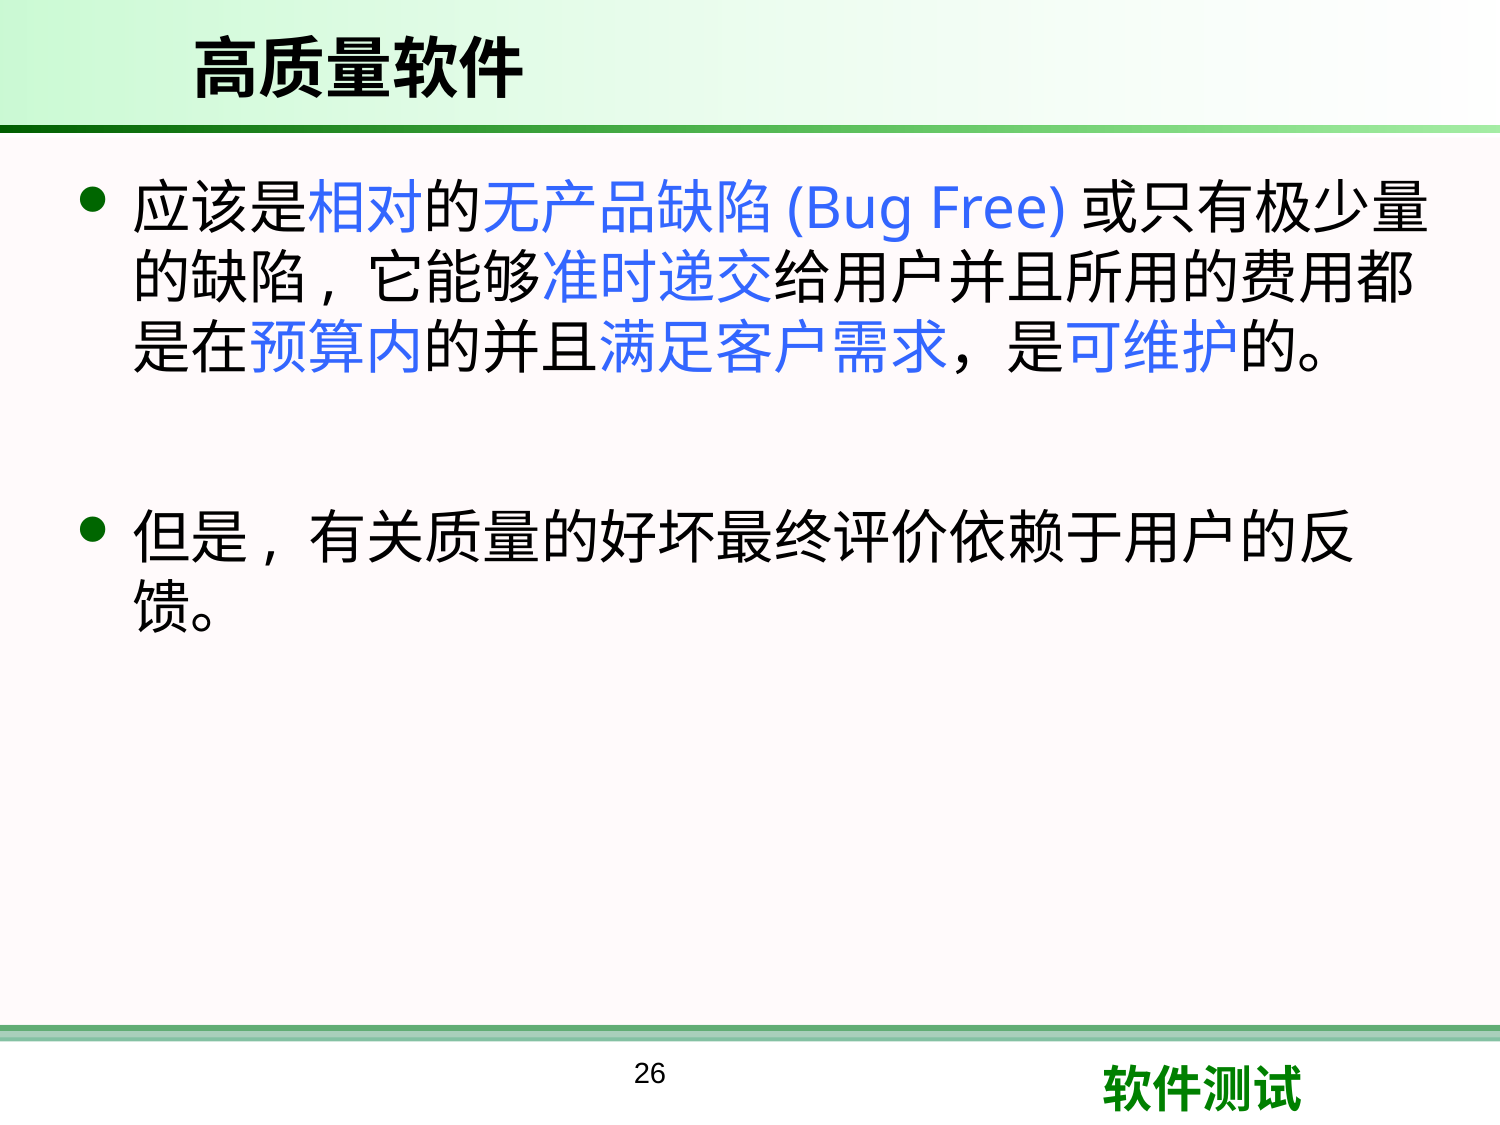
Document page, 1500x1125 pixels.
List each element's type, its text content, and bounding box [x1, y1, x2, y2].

footer 26 [412, 1046, 888, 1125]
title 高质量软件 [176, 12, 1223, 119]
list 应该是相对的无产品缺陷(Bug Free)或只有极少量的缺陷, 它能够准时递交给用户并且所用的费用都是在预算内的并且满足客户需求，是可维护的。 但是, 有关质量的好坏最终评价依赖于用户的反馈。 [58, 162, 1463, 1001]
